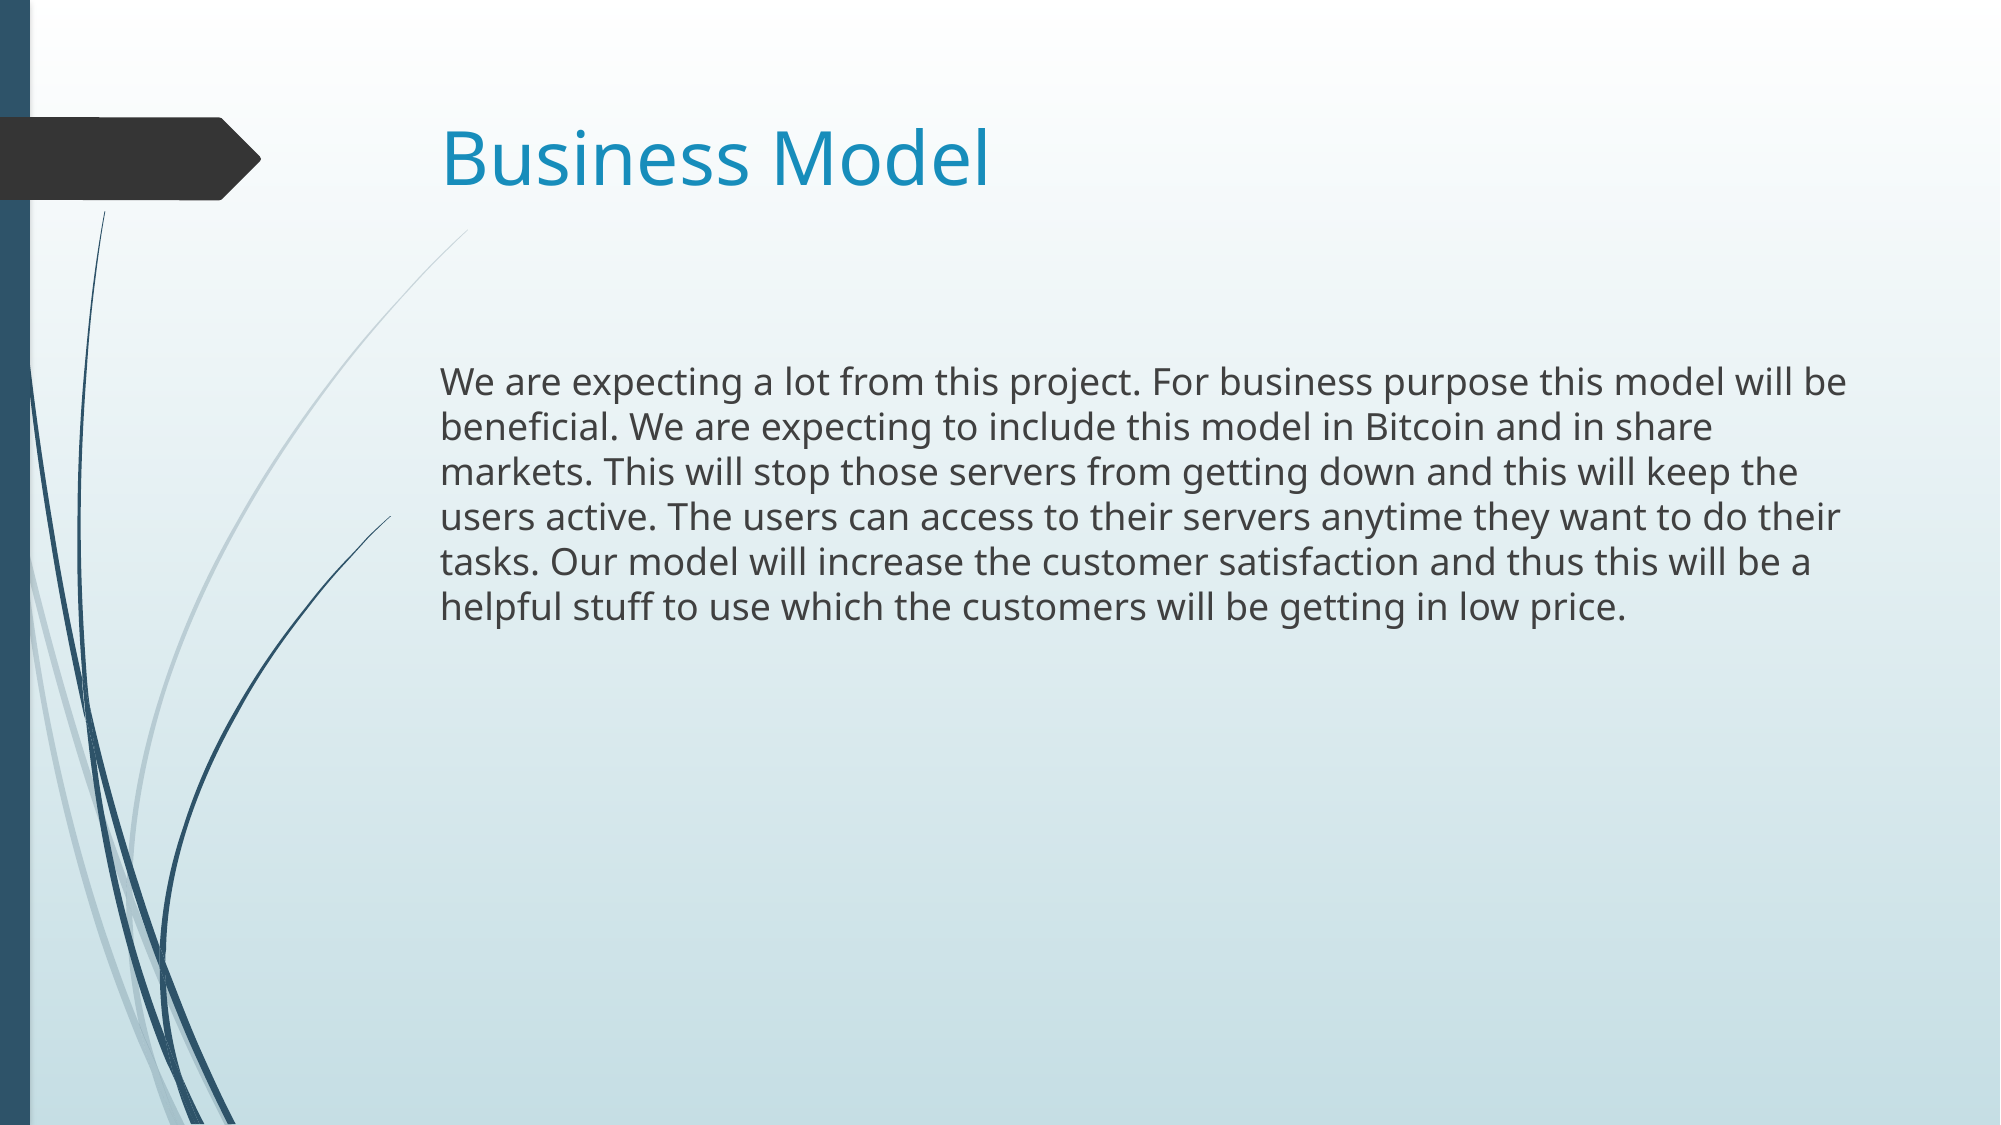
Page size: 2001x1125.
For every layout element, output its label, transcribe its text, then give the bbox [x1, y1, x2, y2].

list We are expecting a lot from this project. For business purpose this model will be beneficial. We are expecting to include this model in Bitcoin and in share markets. This will stop those servers from getting down and this will keep the users active. The users can access to their servers anytime they want to do their tasks. Our model will increase the customer satisfaction and thus this will be a helpful stuff to use which the customers will be getting in low price. [424, 350, 1888, 970]
title Business Model [425, 102, 1888, 313]
